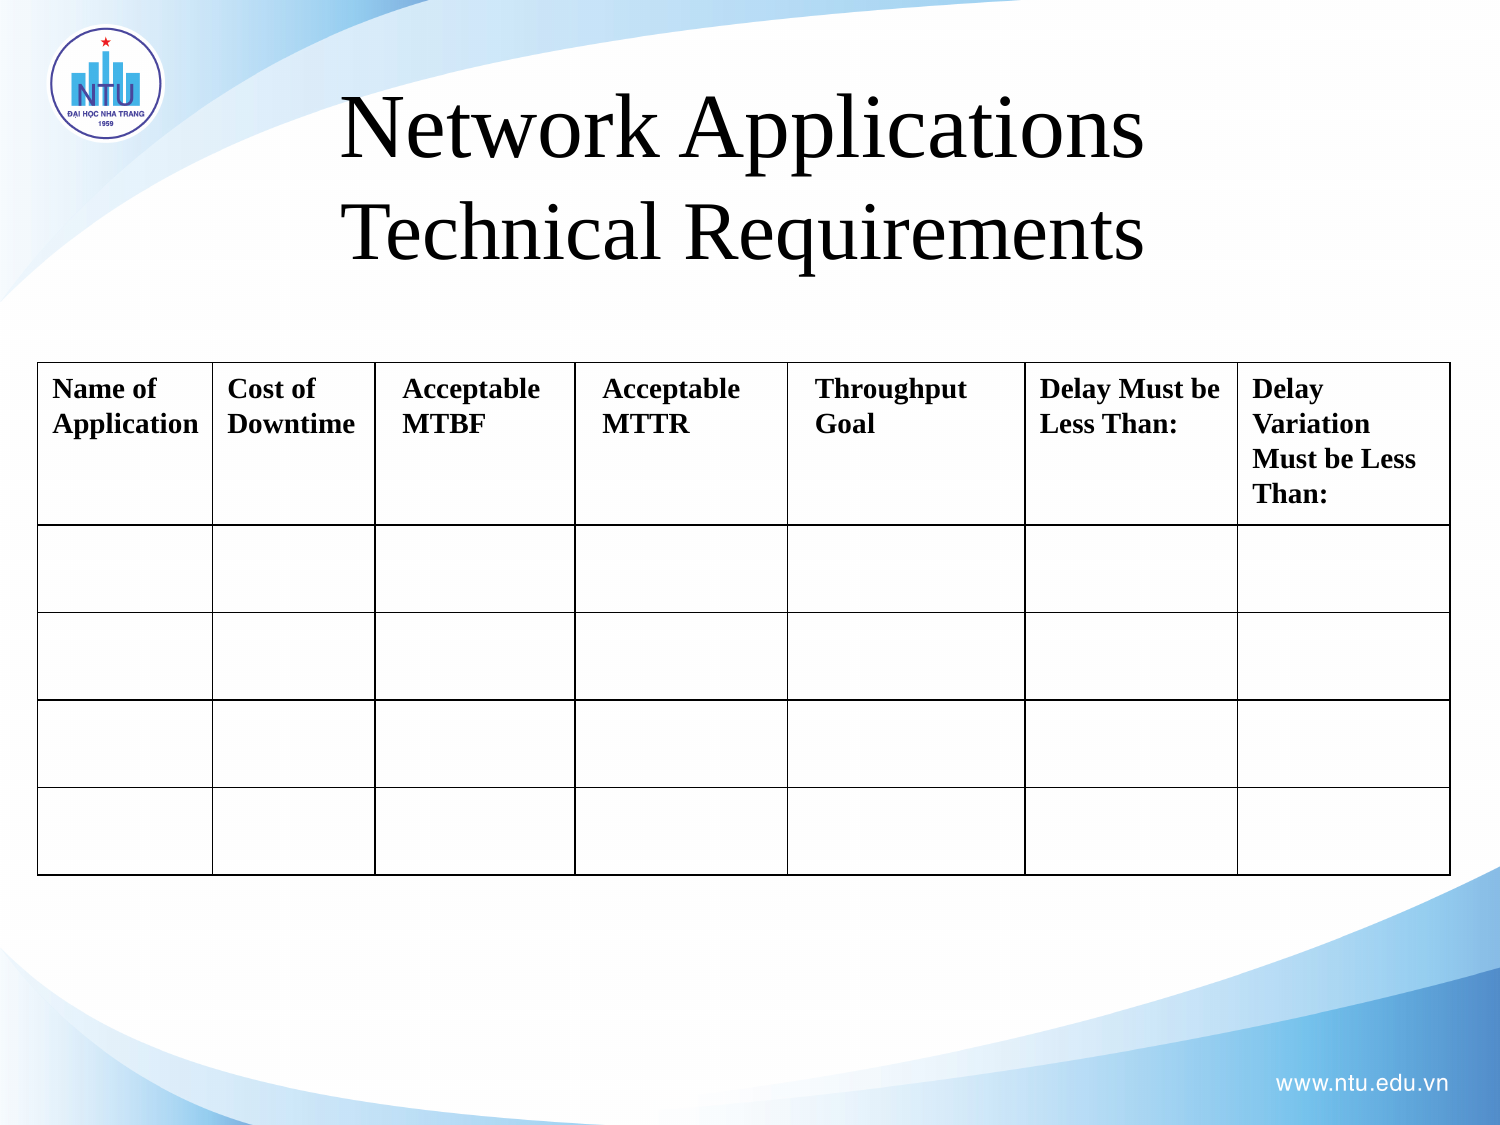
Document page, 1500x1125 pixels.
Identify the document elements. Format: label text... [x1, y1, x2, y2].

text_box [574, 362, 787, 875]
text_box [212, 362, 375, 875]
text_box [1238, 787, 1450, 875]
text_box [1238, 362, 1450, 524]
title Network Applications Technical Requirements [106, 77, 1382, 265]
text_box [1238, 524, 1450, 612]
text_box [1024, 362, 1238, 875]
text_box [37, 362, 212, 875]
text_box [375, 362, 574, 875]
text_box [1238, 612, 1450, 699]
text_box [1238, 699, 1450, 787]
picture [0, 0, 1500, 1125]
text_box [787, 362, 1024, 875]
